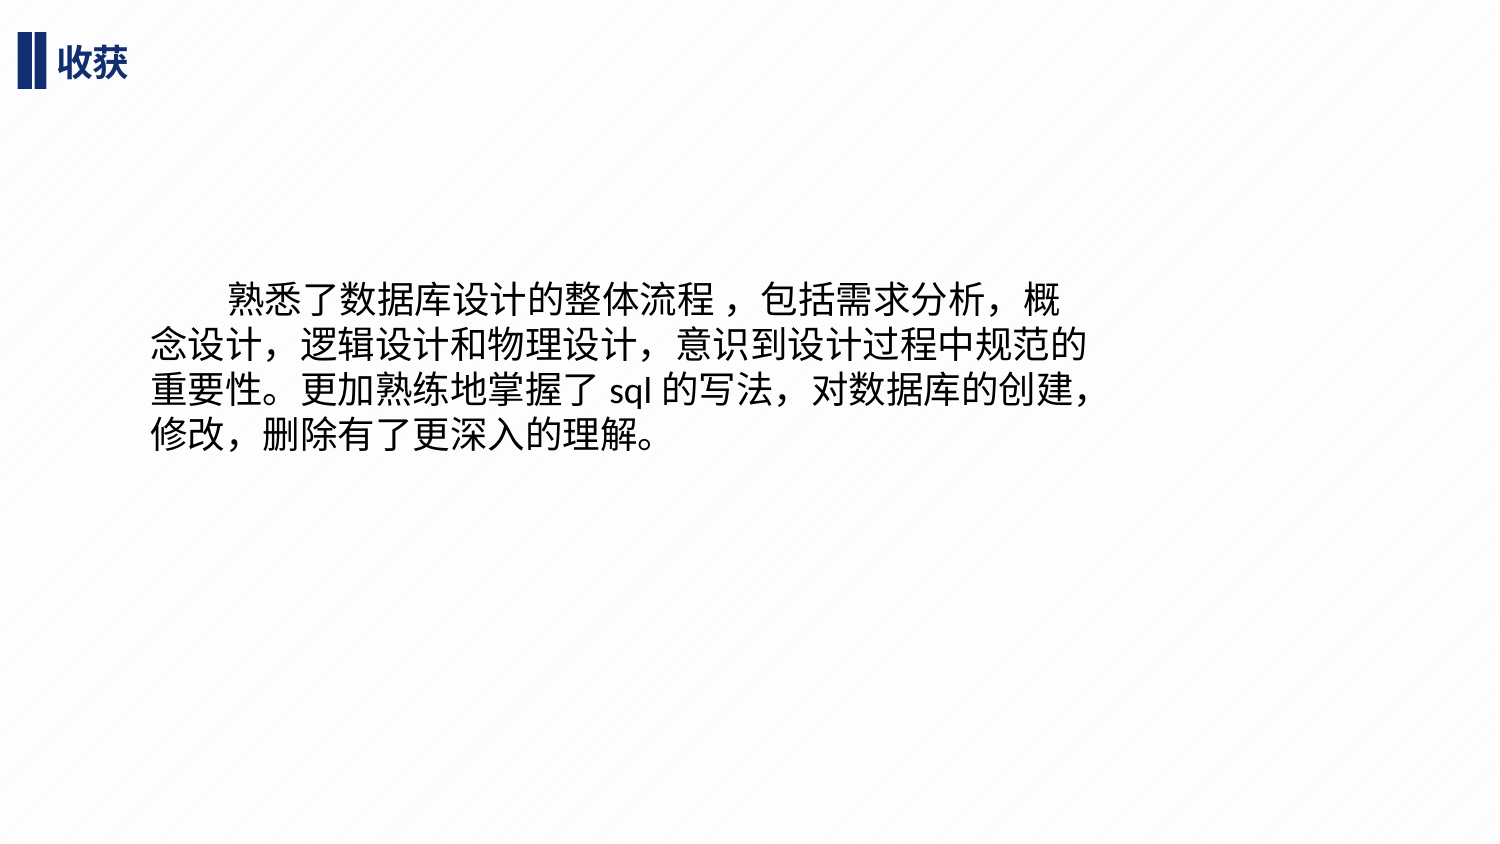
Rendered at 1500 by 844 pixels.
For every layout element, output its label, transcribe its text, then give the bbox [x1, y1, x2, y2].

text_box [32, 30, 48, 91]
text_box 收获 [48, 32, 502, 91]
text_box [16, 30, 32, 91]
text_box 熟悉了数据库设计的整体流程 ，包括需求分析，概念设计，逻辑设计和物理设计，意识到设计过程中规范的重要性。更加熟练地掌握了sql的写法，对数据库的创建，修改，删除有了更深入的理解。 [135, 268, 1105, 463]
